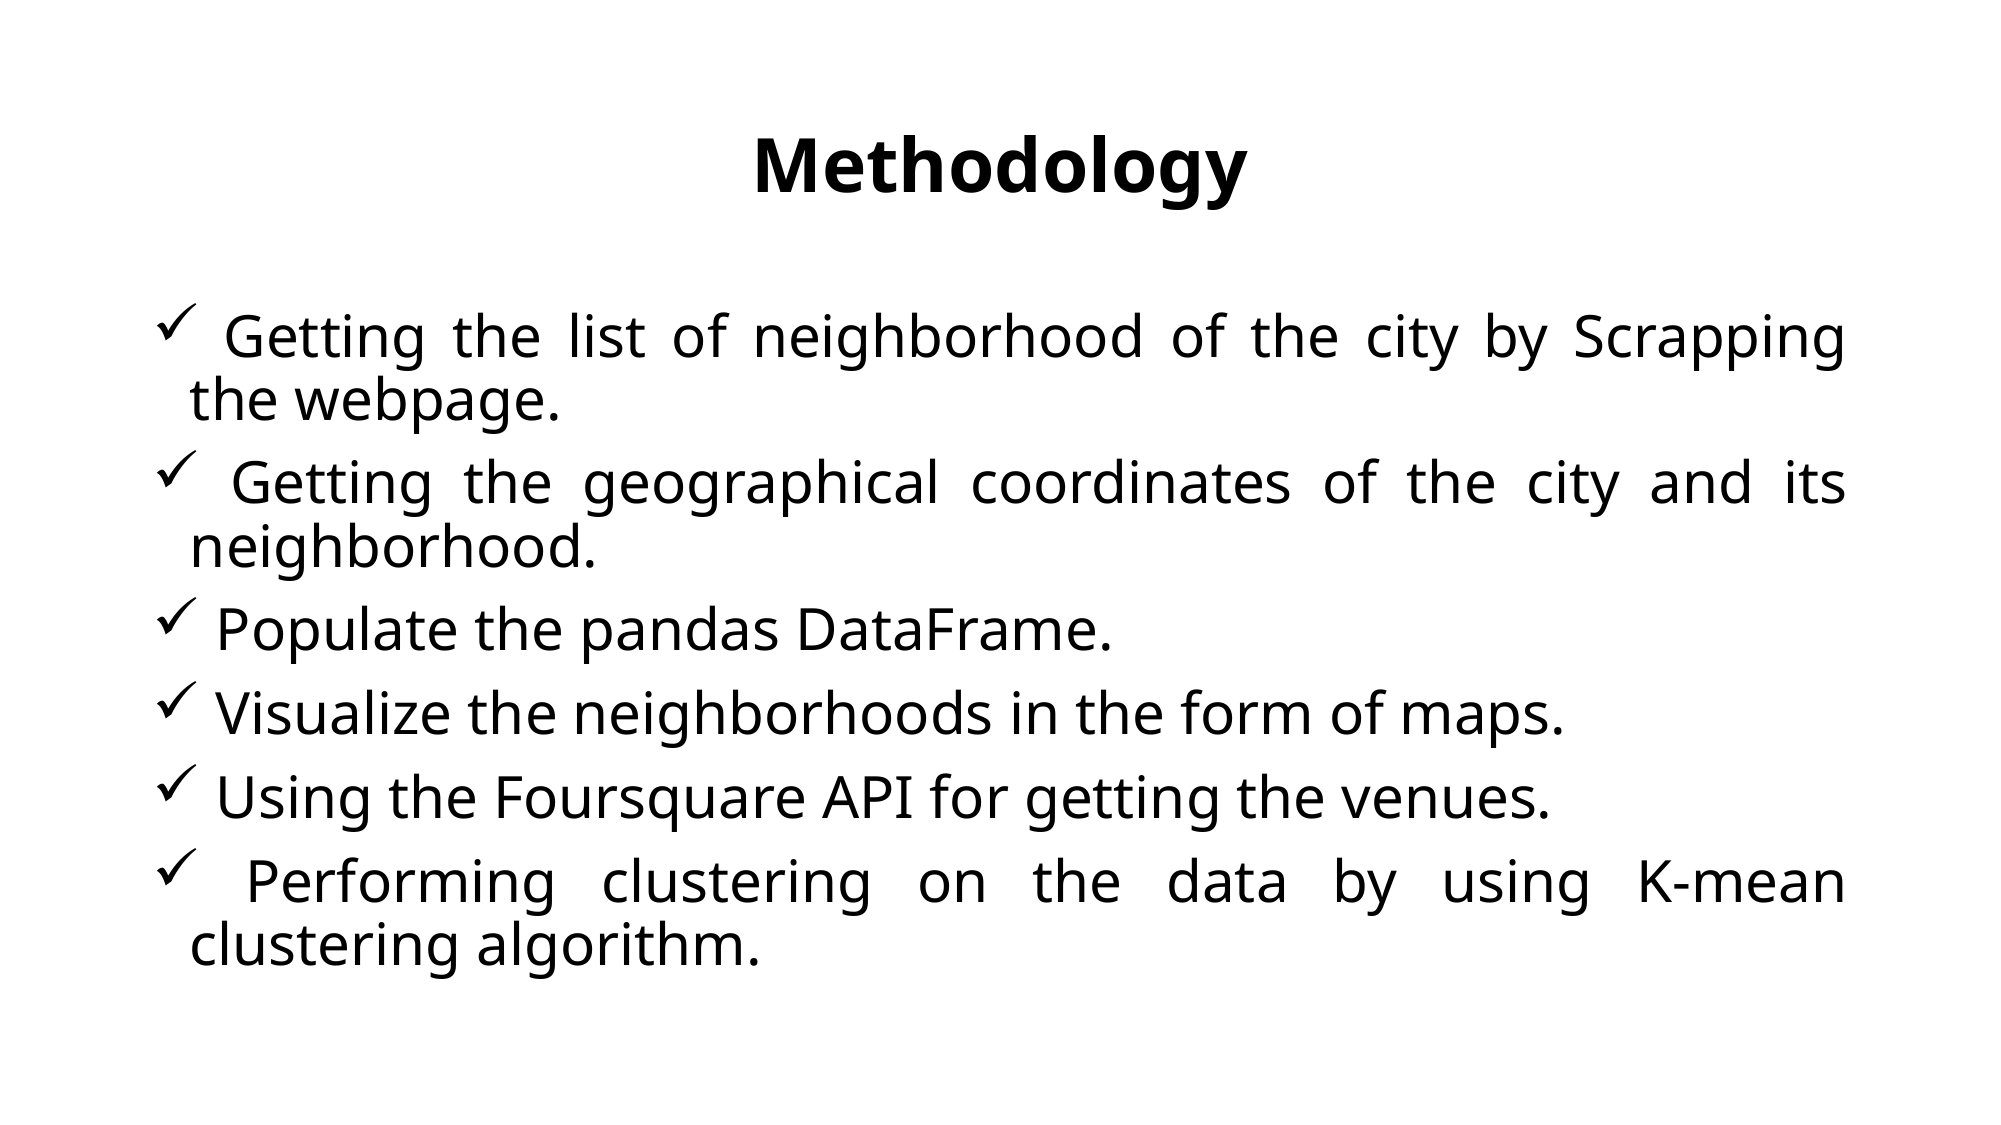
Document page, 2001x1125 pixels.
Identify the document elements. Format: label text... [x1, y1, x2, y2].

title Methodology [137, 59, 1863, 278]
list Getting the list of neighborhood of the city by Scrapping the webpage. Getting the geographical coordinates of the city and its neighborhood. Populate the pandas DataFrame. Visualize the neighborhoods in the form of maps. Using the Foursquare API for getting the venues. Performing clustering on the data by using K-mean clustering algorithm. [137, 299, 1863, 1014]
